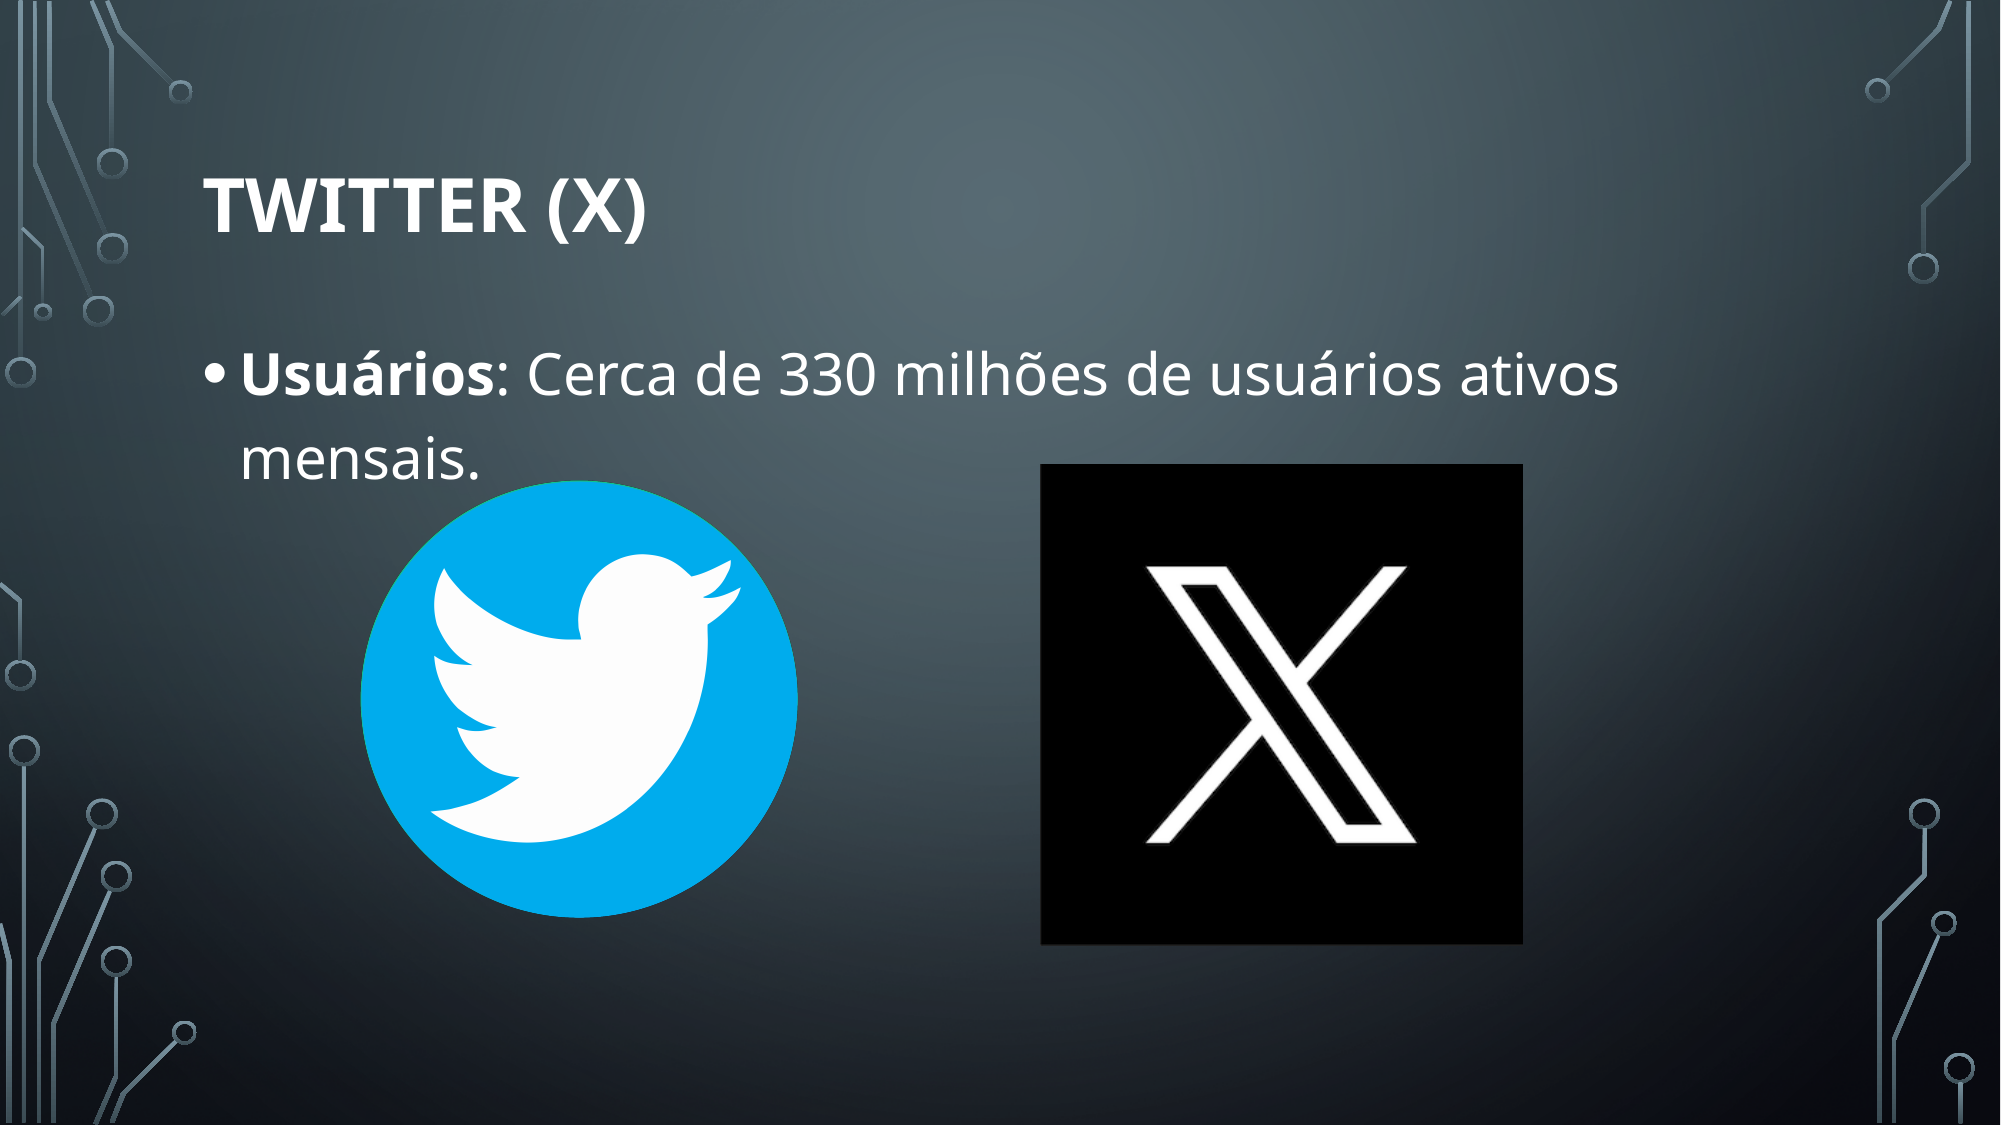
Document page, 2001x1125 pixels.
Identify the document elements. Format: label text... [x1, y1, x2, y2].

list Usuários: Cerca de 330 milhões de usuários ativos mensais. [187, 315, 1813, 950]
picture [1040, 463, 1523, 946]
title TWITTER (X) [187, 101, 1813, 315]
picture [433, 555, 739, 842]
picture [360, 480, 799, 919]
